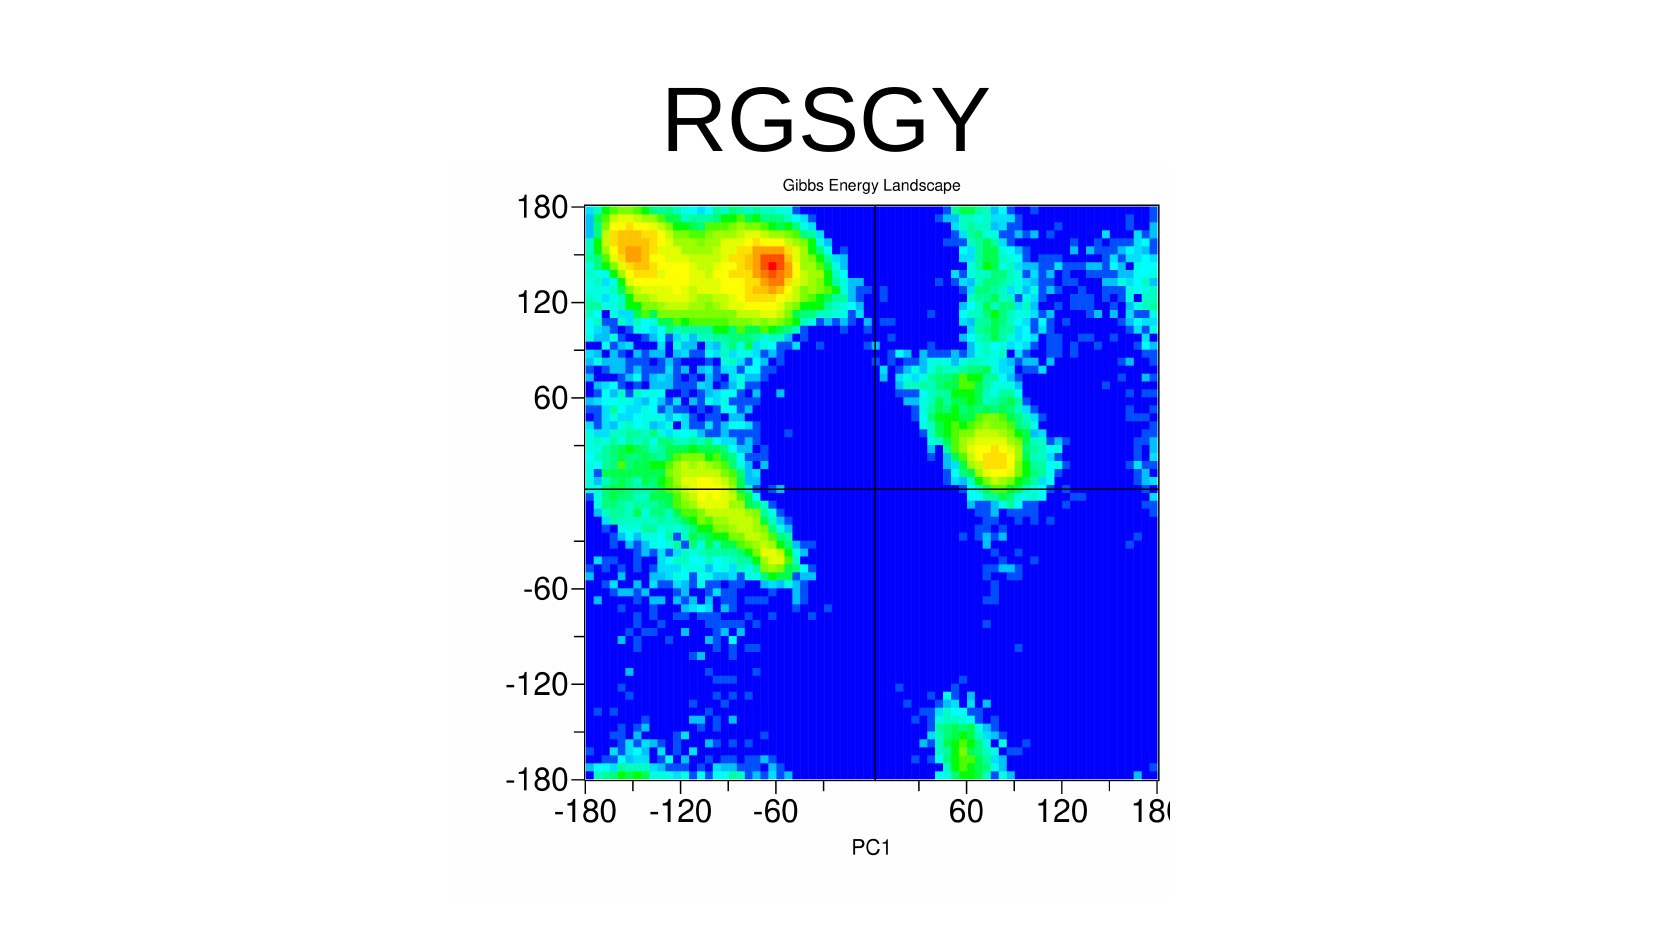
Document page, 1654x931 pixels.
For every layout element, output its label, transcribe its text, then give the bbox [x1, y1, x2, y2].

picture [449, 164, 1171, 901]
title RGSGY [82, 37, 1571, 193]
